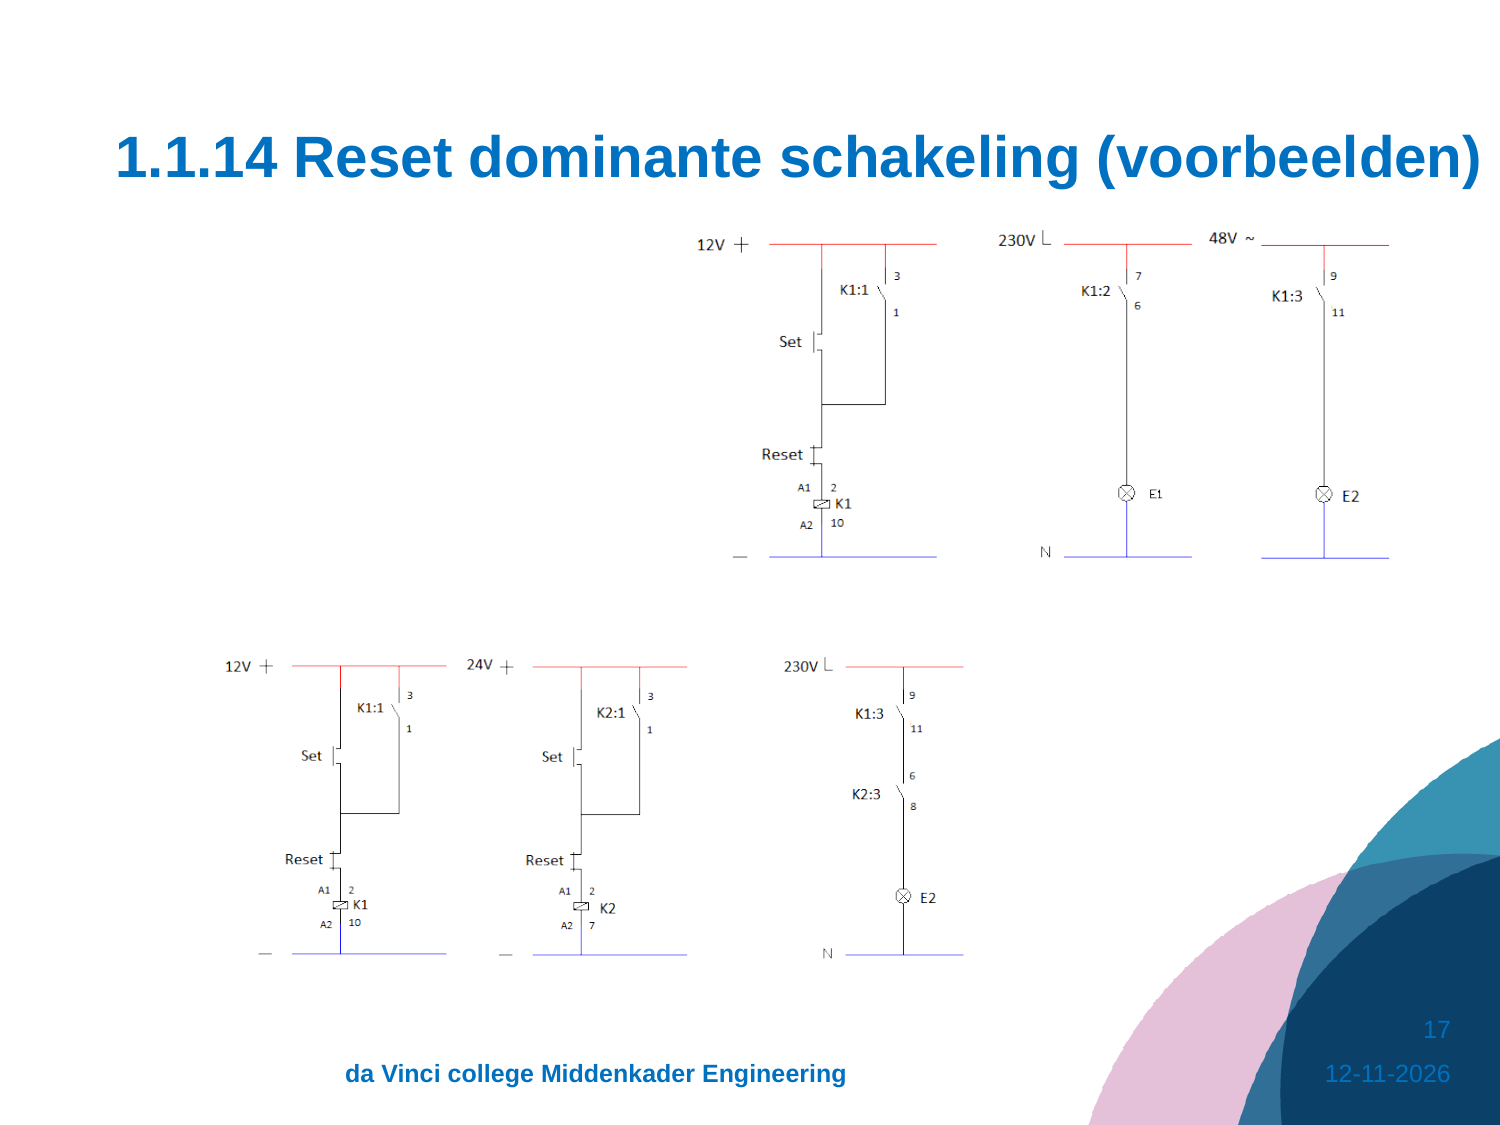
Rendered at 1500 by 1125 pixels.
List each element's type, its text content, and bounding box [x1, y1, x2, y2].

picture [43, 633, 1500, 1125]
title 1.1.14 Reset dominante schakeling (voorbeelden) [100, 54, 1500, 197]
slide_number 17 [1116, 998, 1467, 1059]
footer da Vinci college Middenkader Engineering [242, 1042, 951, 1103]
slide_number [1116, 1059, 1467, 1103]
picture [683, 221, 1412, 577]
